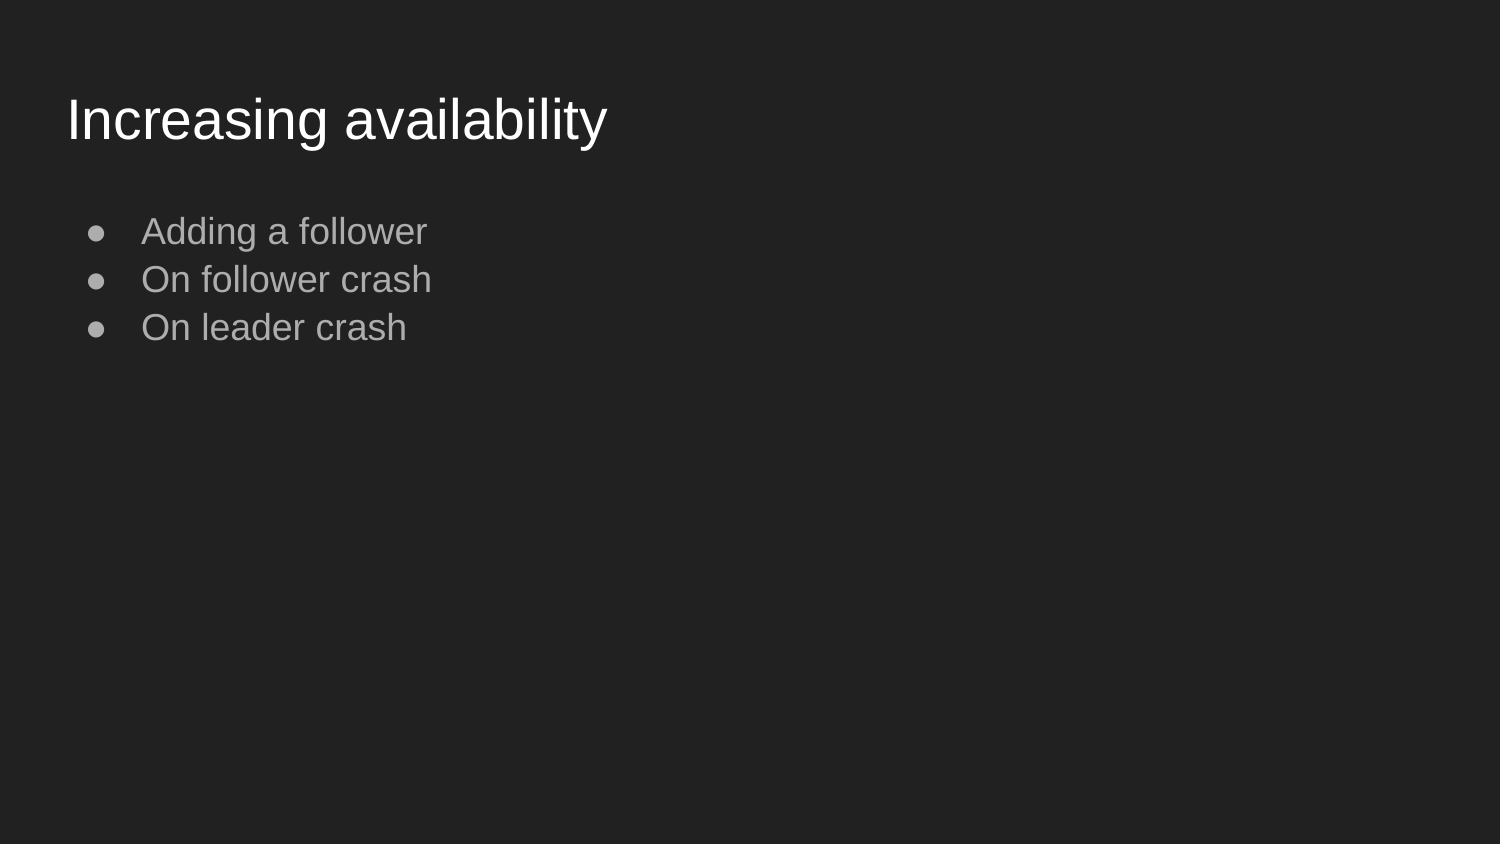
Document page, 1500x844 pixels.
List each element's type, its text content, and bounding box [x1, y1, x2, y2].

title Increasing availability [51, 72, 1449, 167]
list Adding a follower On follower crash On leader crash [51, 189, 1449, 750]
